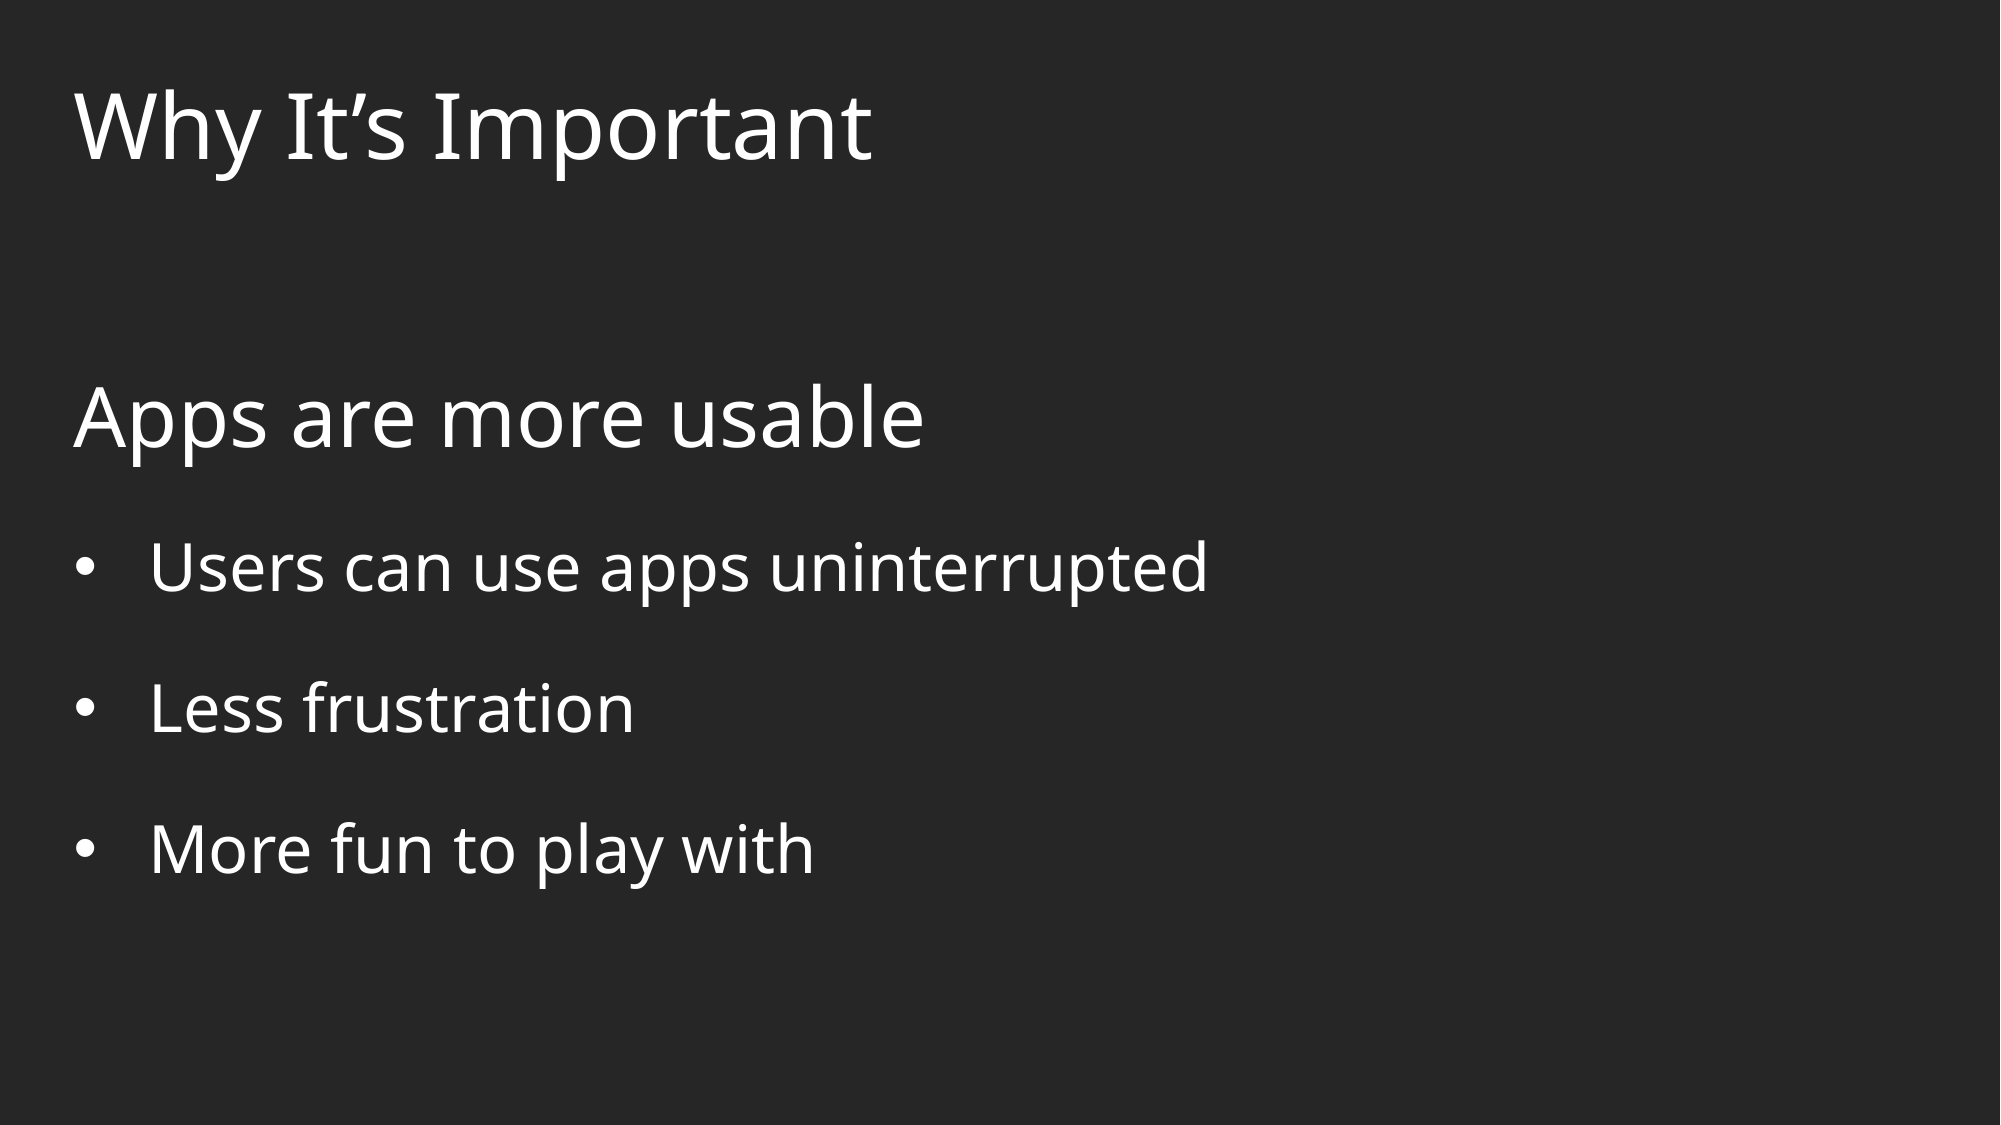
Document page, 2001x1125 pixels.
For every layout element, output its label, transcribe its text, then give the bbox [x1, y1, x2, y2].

subtitle Why It’s Important [58, 72, 1942, 191]
text_box Apps are more usable Users can use apps uninterrupted Less frustration More fun to play with [58, 306, 1942, 1013]
